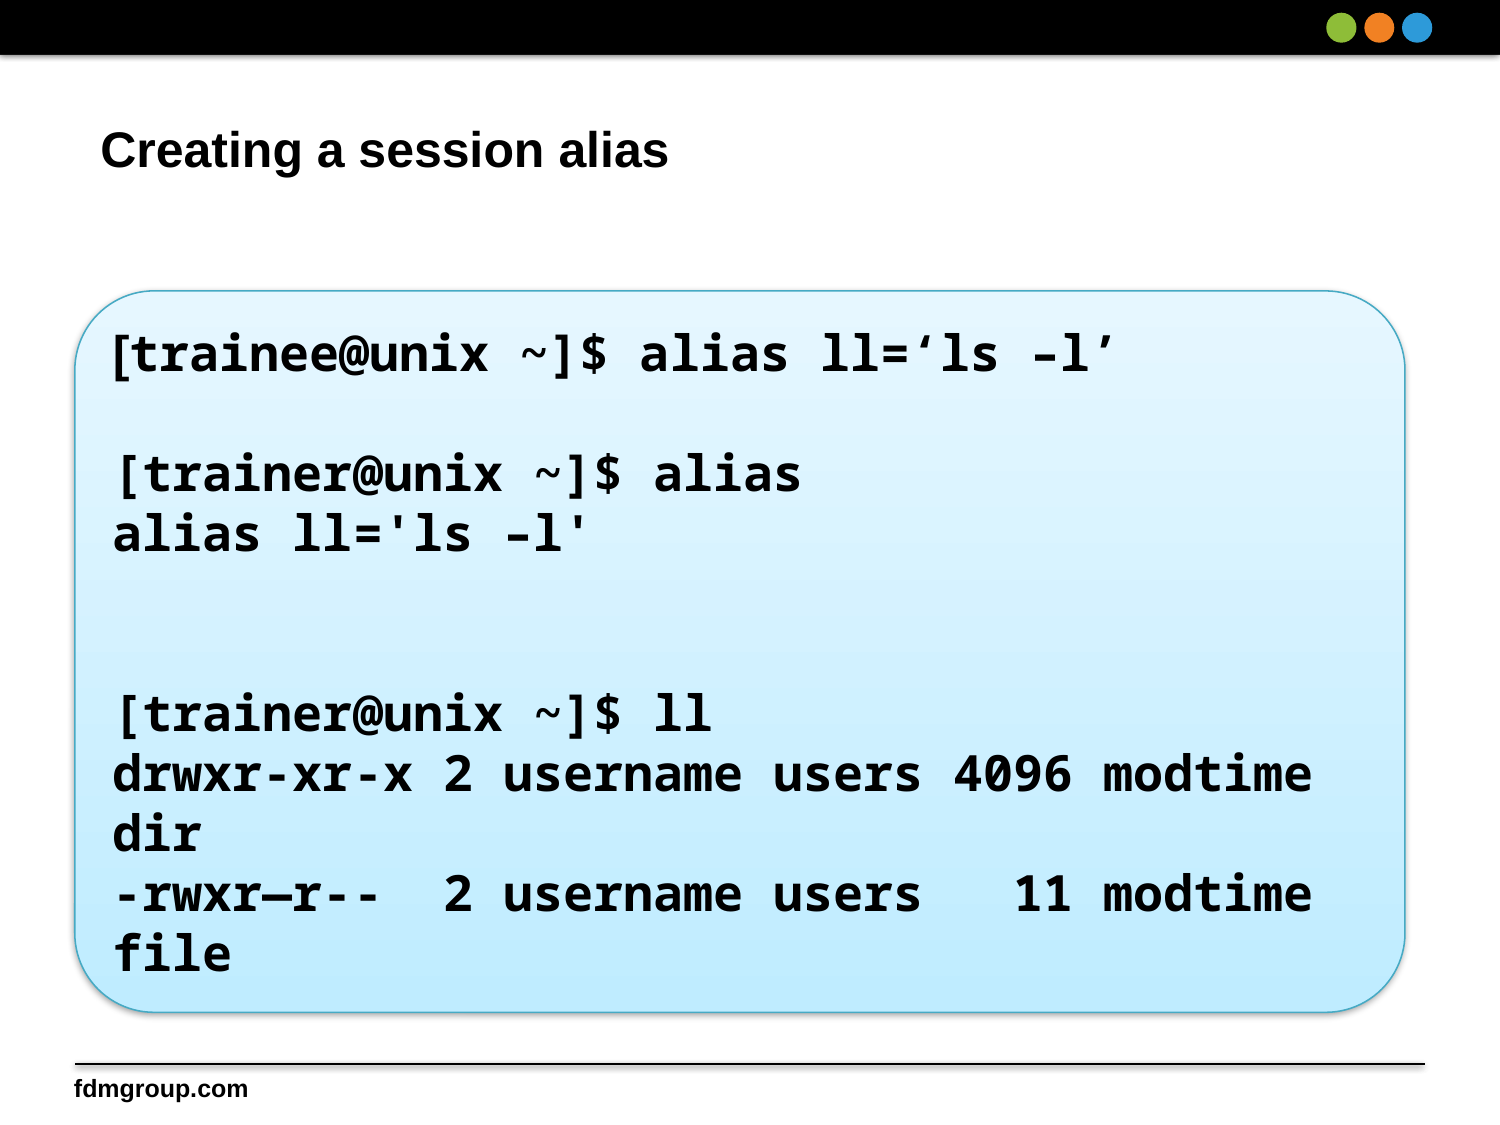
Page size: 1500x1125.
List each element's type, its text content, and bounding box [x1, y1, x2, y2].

text_box [135, 252, 1411, 342]
text_box [trainee@unix ~]$ alias ll=‘ls –l’ [trainer@unix ~]$ alias alias ll='ls –l' [trainer@unix ~]$ ll drwxr-xr-x 2 username users 4096 modtime dir -rwxr—r-- 2 username users 11 modtime file [73, 290, 1406, 1014]
title Creating a session alias [100, 117, 1500, 200]
